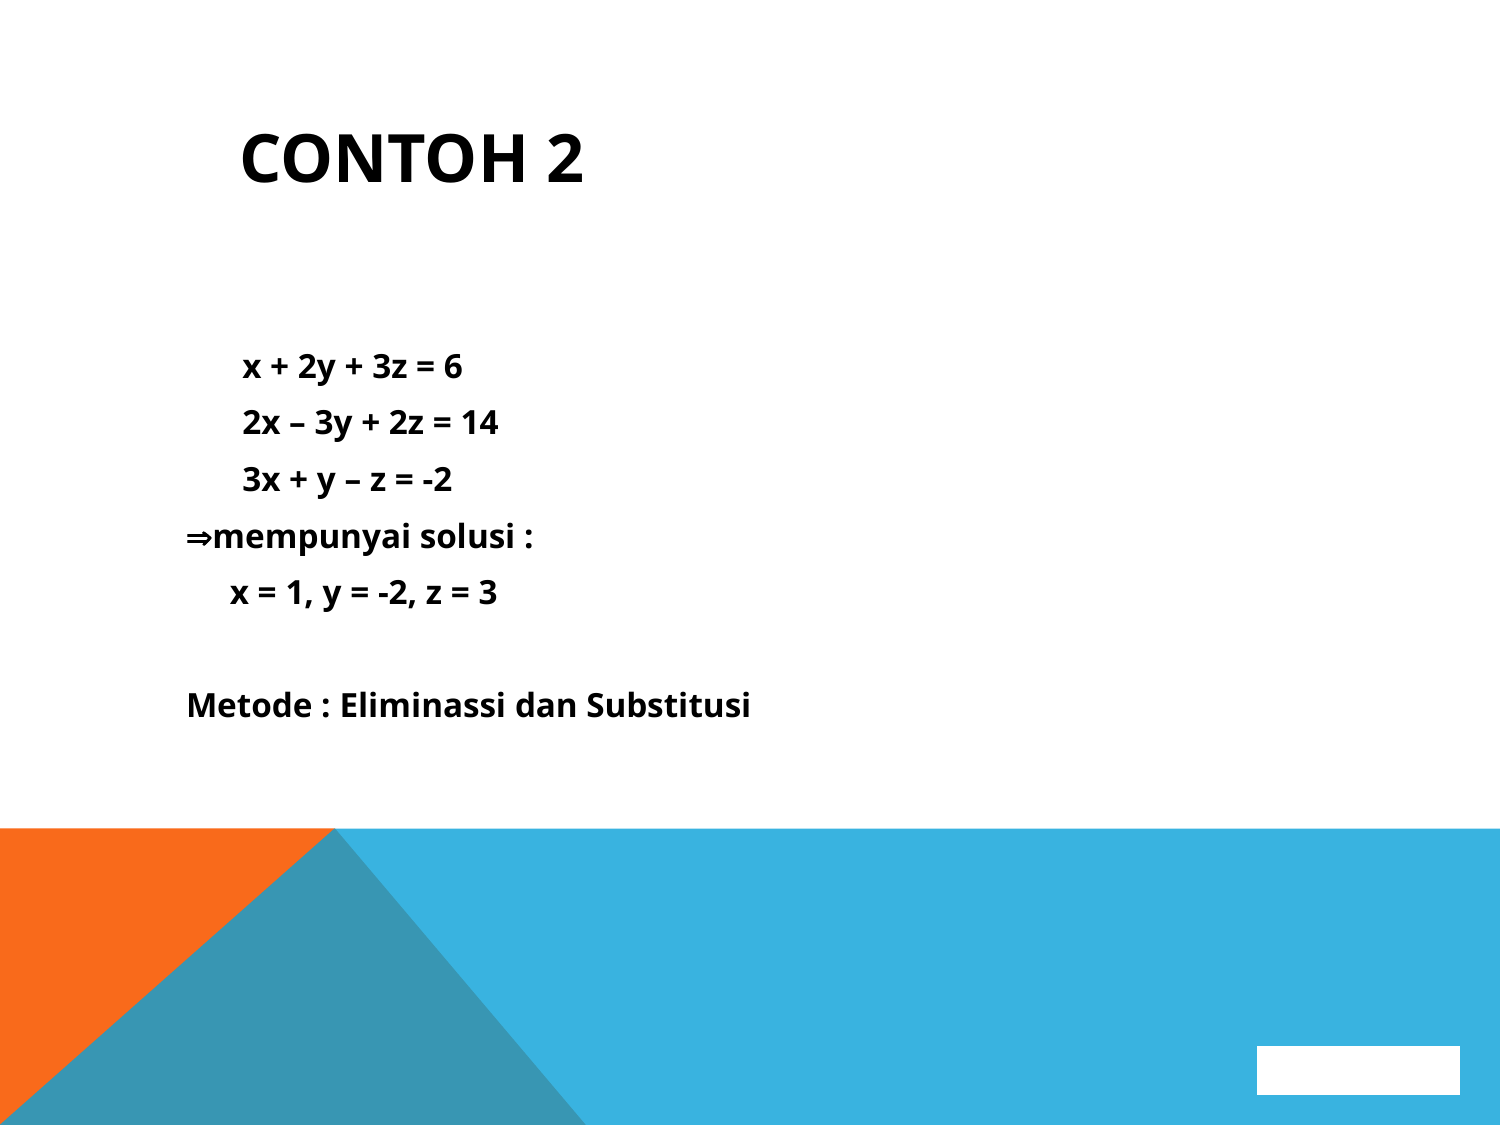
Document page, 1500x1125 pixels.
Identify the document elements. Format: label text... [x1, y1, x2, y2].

title Contoh 2 [224, 106, 1435, 207]
text_box [1257, 1046, 1459, 1094]
list x + 2y + 3z = 6 2x – 3y + 2z = 14 3x + y – z = -2 mempunyai solusi : x = 1, y = -2, z = 3 Metode : Eliminassi dan Substitusi [171, 337, 1447, 1125]
